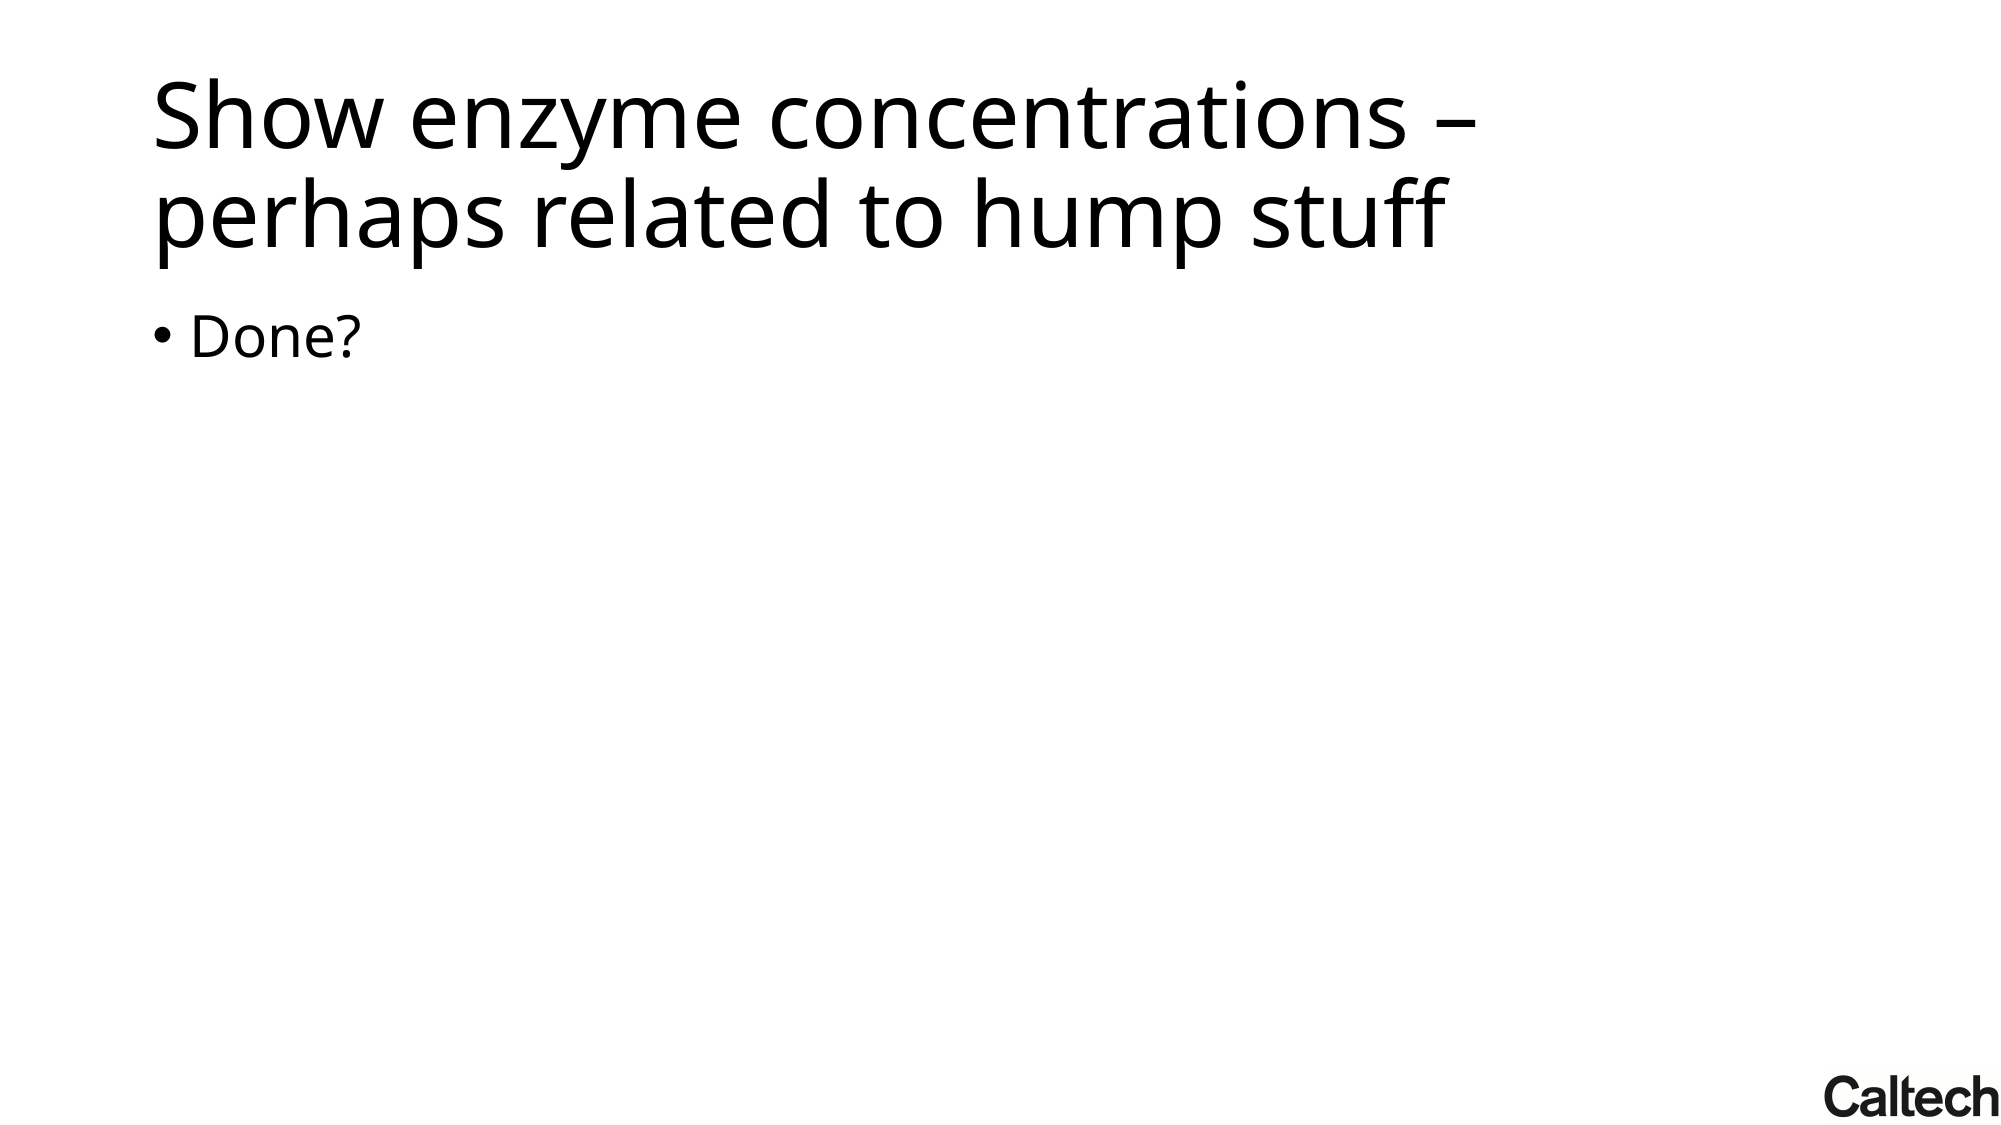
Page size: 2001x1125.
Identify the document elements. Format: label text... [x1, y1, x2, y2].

list Done? [137, 299, 1863, 1014]
title Show enzyme concentrations – perhaps related to hump stuff [137, 59, 1863, 278]
picture [1823, 1068, 2000, 1125]
